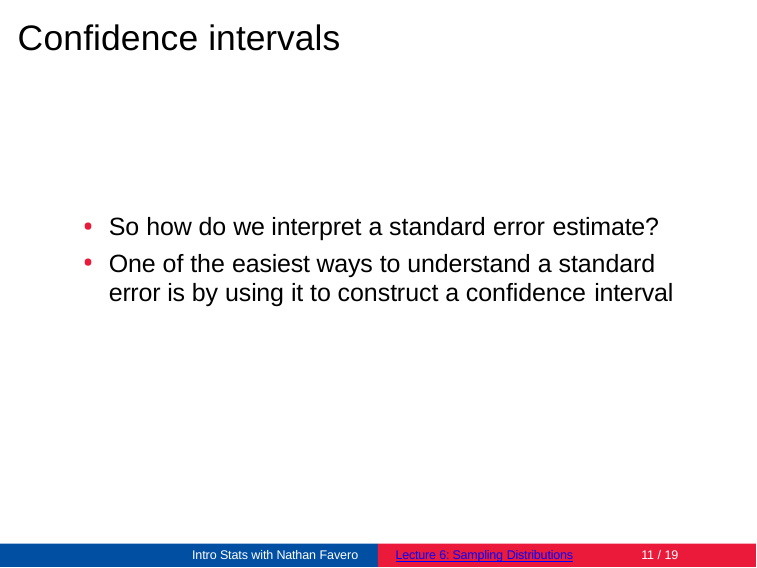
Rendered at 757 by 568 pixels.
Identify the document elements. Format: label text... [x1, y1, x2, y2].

slide_number 10 / 19 [634, 546, 679, 568]
text_box [377, 543, 756, 567]
text_box Lecture 6: Sampling Distributions [393, 546, 582, 563]
text_box [0, 543, 377, 567]
title Confidence intervals [15, 12, 345, 110]
text_box So how do we interpret a standard error estimate? One of the easiest ways to understand a standard error is by using it to construct a confidence interval [77, 202, 681, 307]
footer Intro Stats with Nathan Favero [189, 546, 363, 568]
